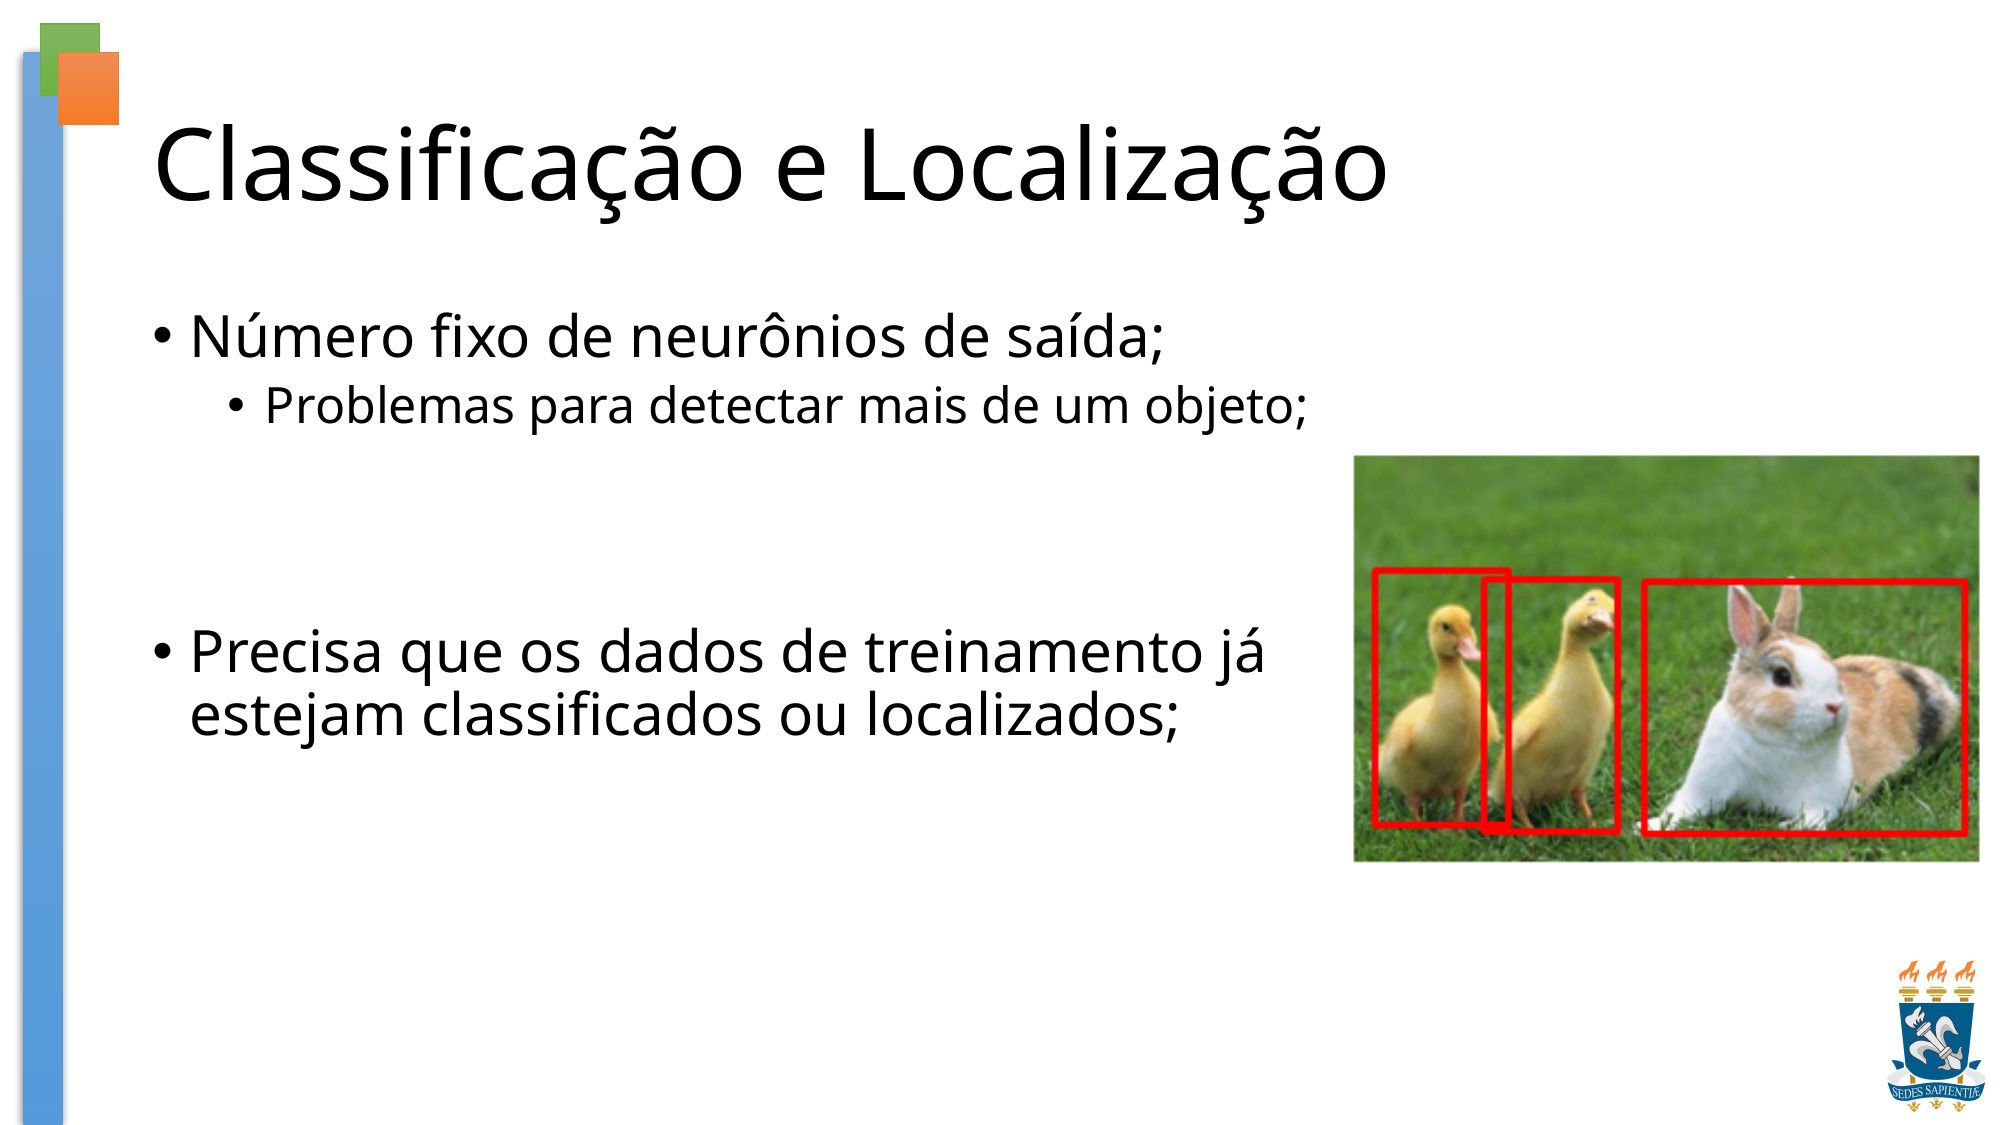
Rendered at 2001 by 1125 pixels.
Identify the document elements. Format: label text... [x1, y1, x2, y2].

picture [1329, 425, 2000, 887]
list Número fixo de neurônios de saída; Problemas para detectar mais de um objeto; Precisa que os dados de treinamento já estejam classificados ou localizados; [137, 299, 1863, 1014]
title Classificação e Localização [137, 59, 1863, 278]
picture [1883, 957, 1992, 1115]
